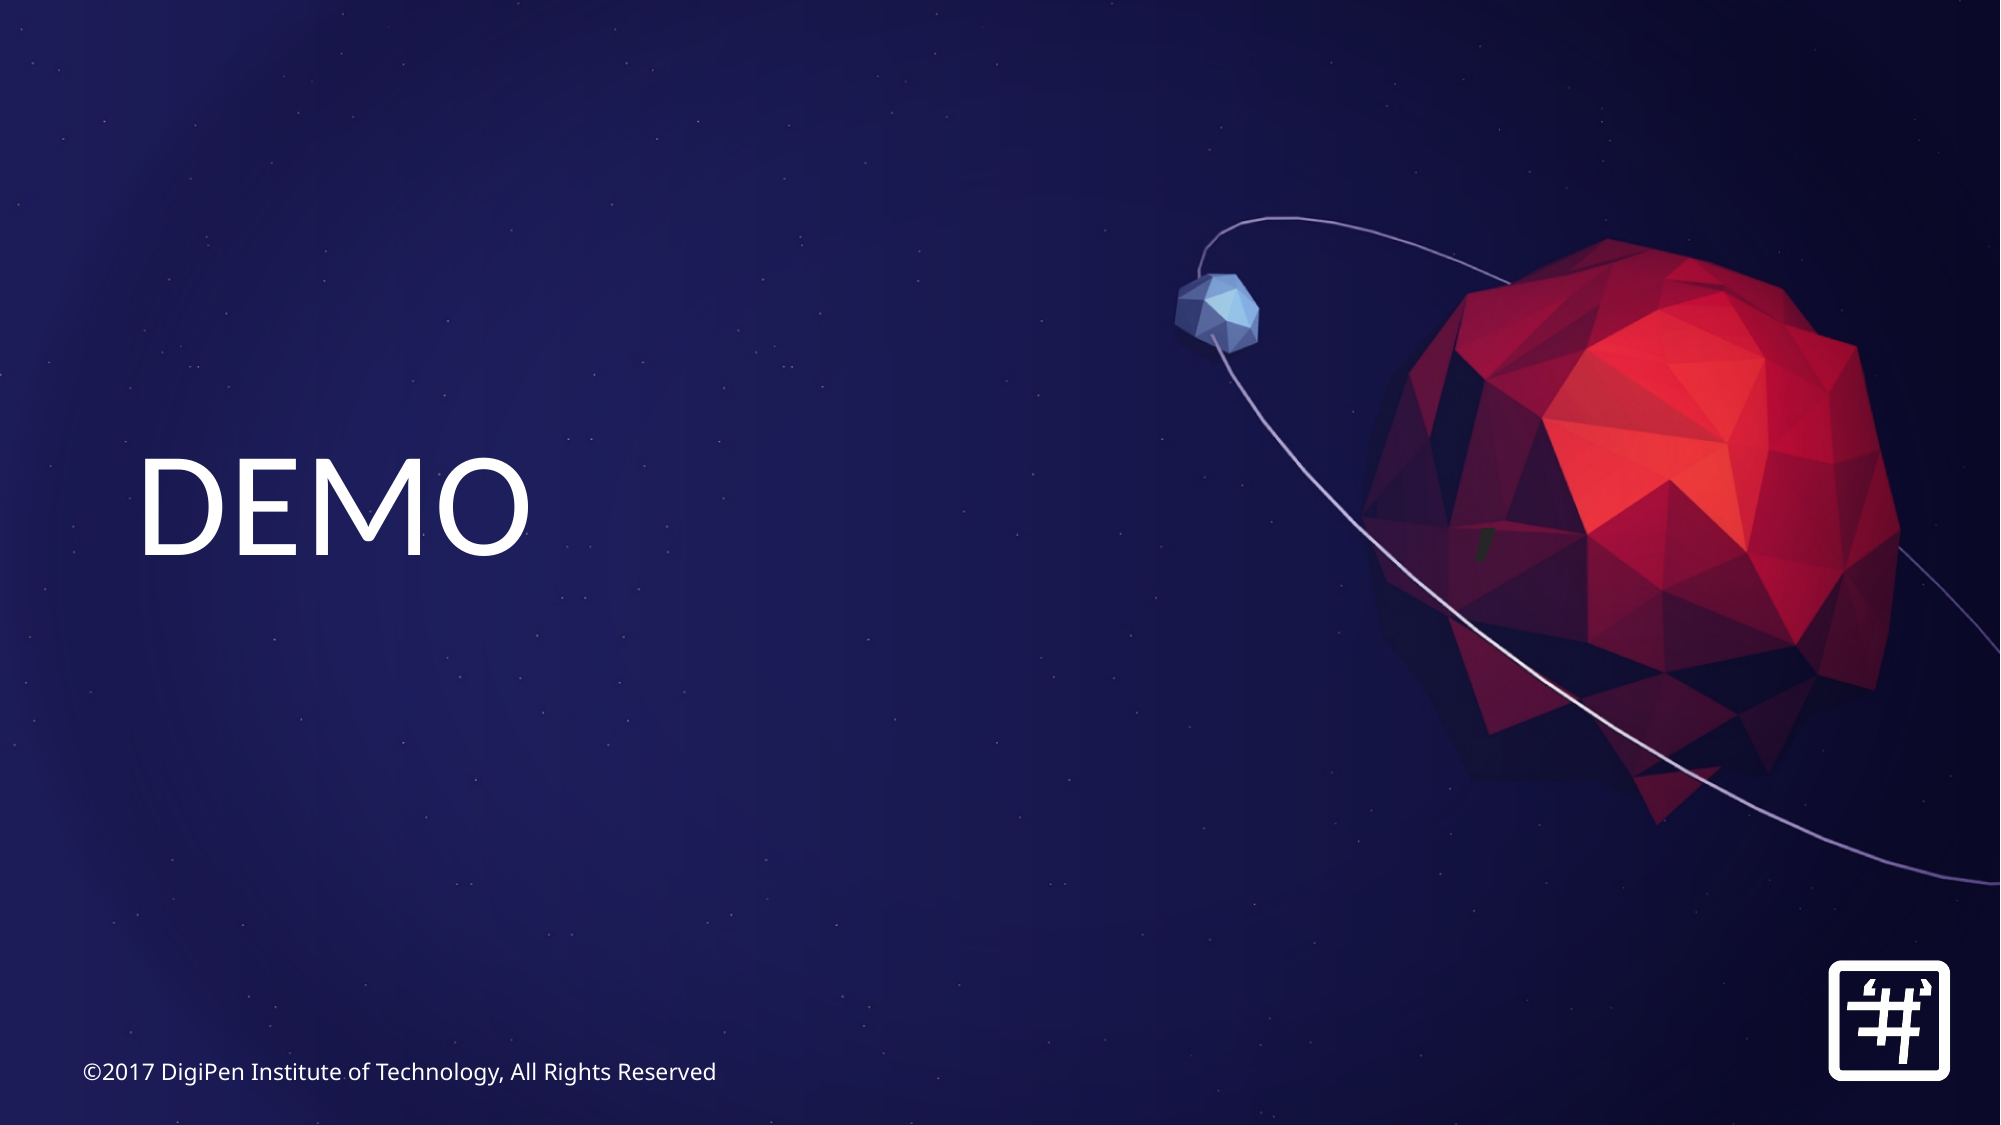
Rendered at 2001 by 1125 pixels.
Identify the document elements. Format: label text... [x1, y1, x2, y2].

picture [0, 0, 2000, 1125]
title DEMO [120, 398, 1919, 657]
text_box ’ [1459, 481, 1637, 662]
